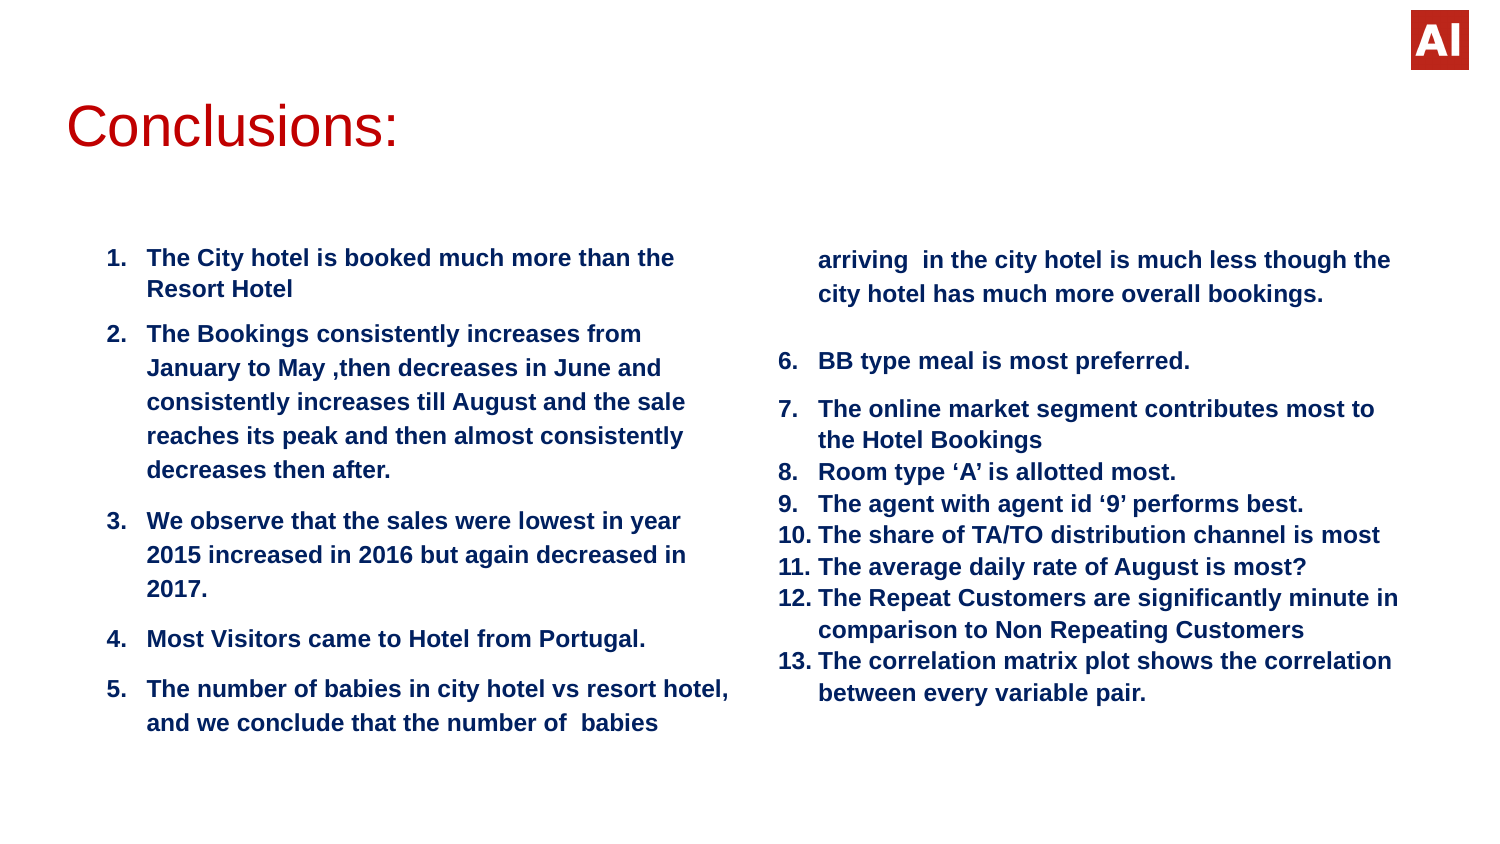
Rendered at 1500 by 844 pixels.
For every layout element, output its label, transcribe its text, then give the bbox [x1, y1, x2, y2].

picture [1411, 10, 1469, 70]
title Conclusions: [51, 72, 1449, 167]
list The City hotel is booked much more than the Resort Hotel The Bookings consistently increases from January to May ,then decreases in June and consistently increases till August and the sale reaches its peak and then almost consistently decreases then after. We observe that the sales were lowest in year 2015 increased in 2016 but again decreased in 2017. Most Visitors came to Hotel from Portugal. The number of babies in city hotel vs resort hotel, and we conclude that the number of babies arriving in the city hotel is much less though the city hotel has much more overall bookings. BB type meal is most preferred. The online market segment contributes most to the Hotel Bookings Room type ‘A’ is allotted most. The agent with agent id ‘9’ performs best. The share of TA/TO distribution channel is most The average daily rate of August is most? The Repeat Customers are significantly minute in comparison to Non Repeating Customers The correlation matrix plot shows the correlation between every variable pair. [47, 224, 1421, 760]
